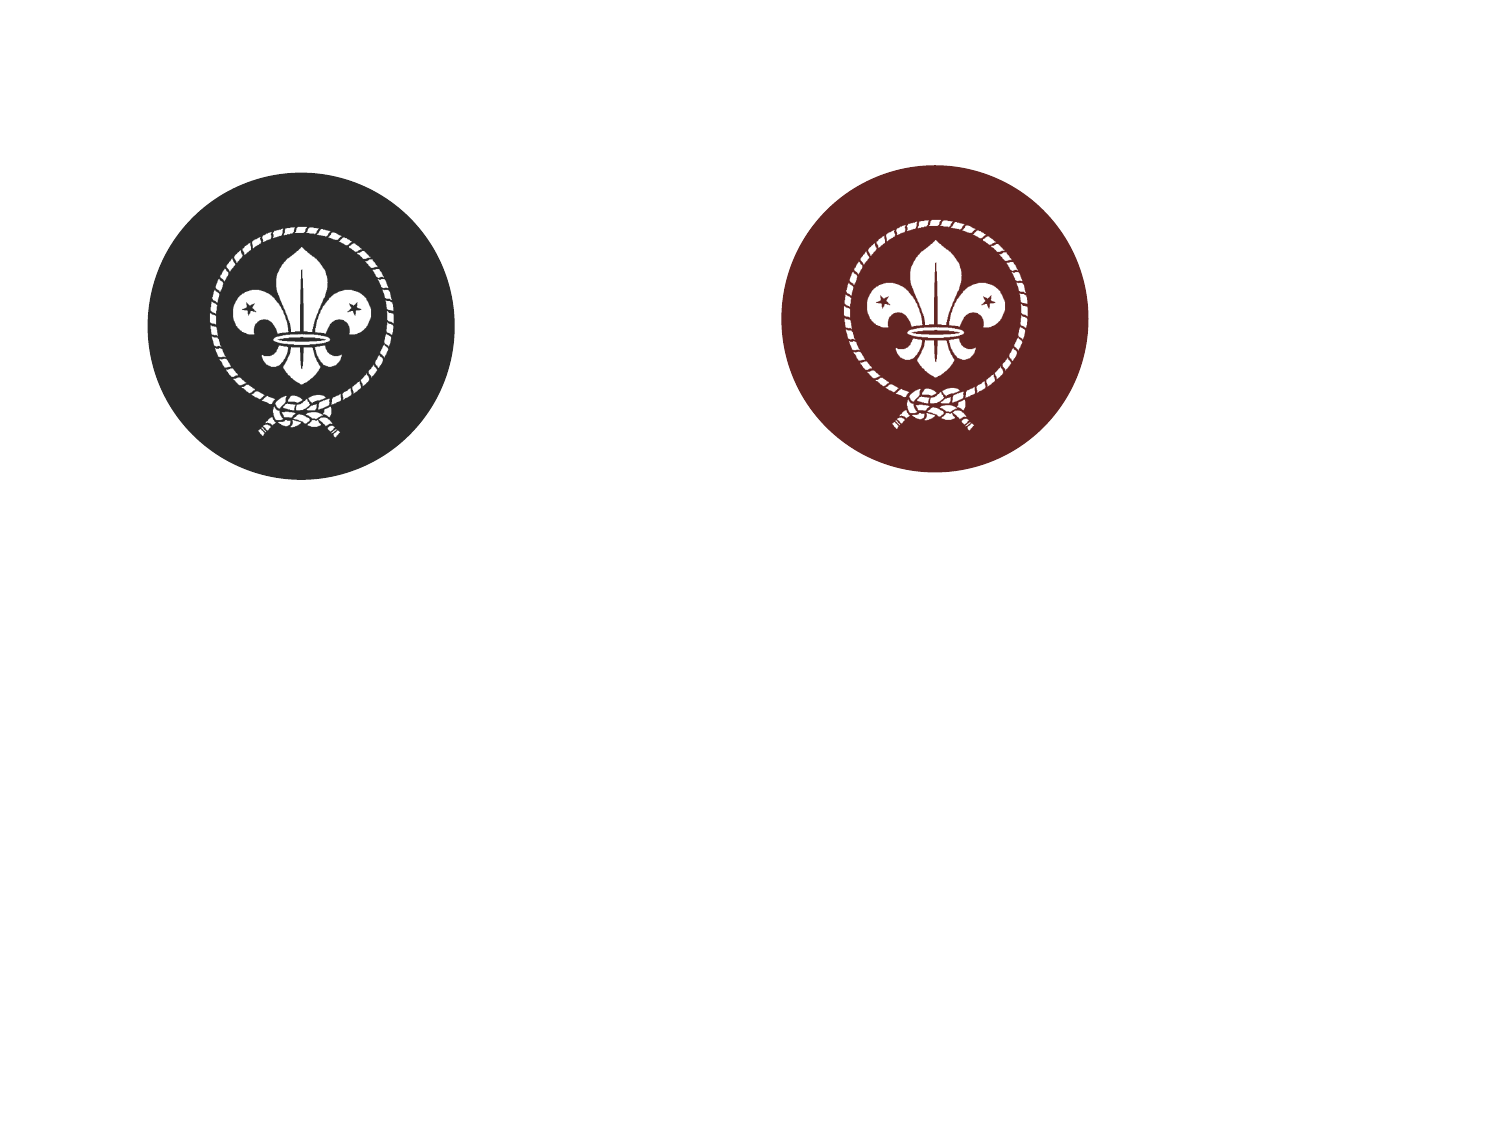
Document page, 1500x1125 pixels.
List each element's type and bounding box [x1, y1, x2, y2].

text_box [781, 165, 1089, 473]
text_box [147, 172, 455, 481]
